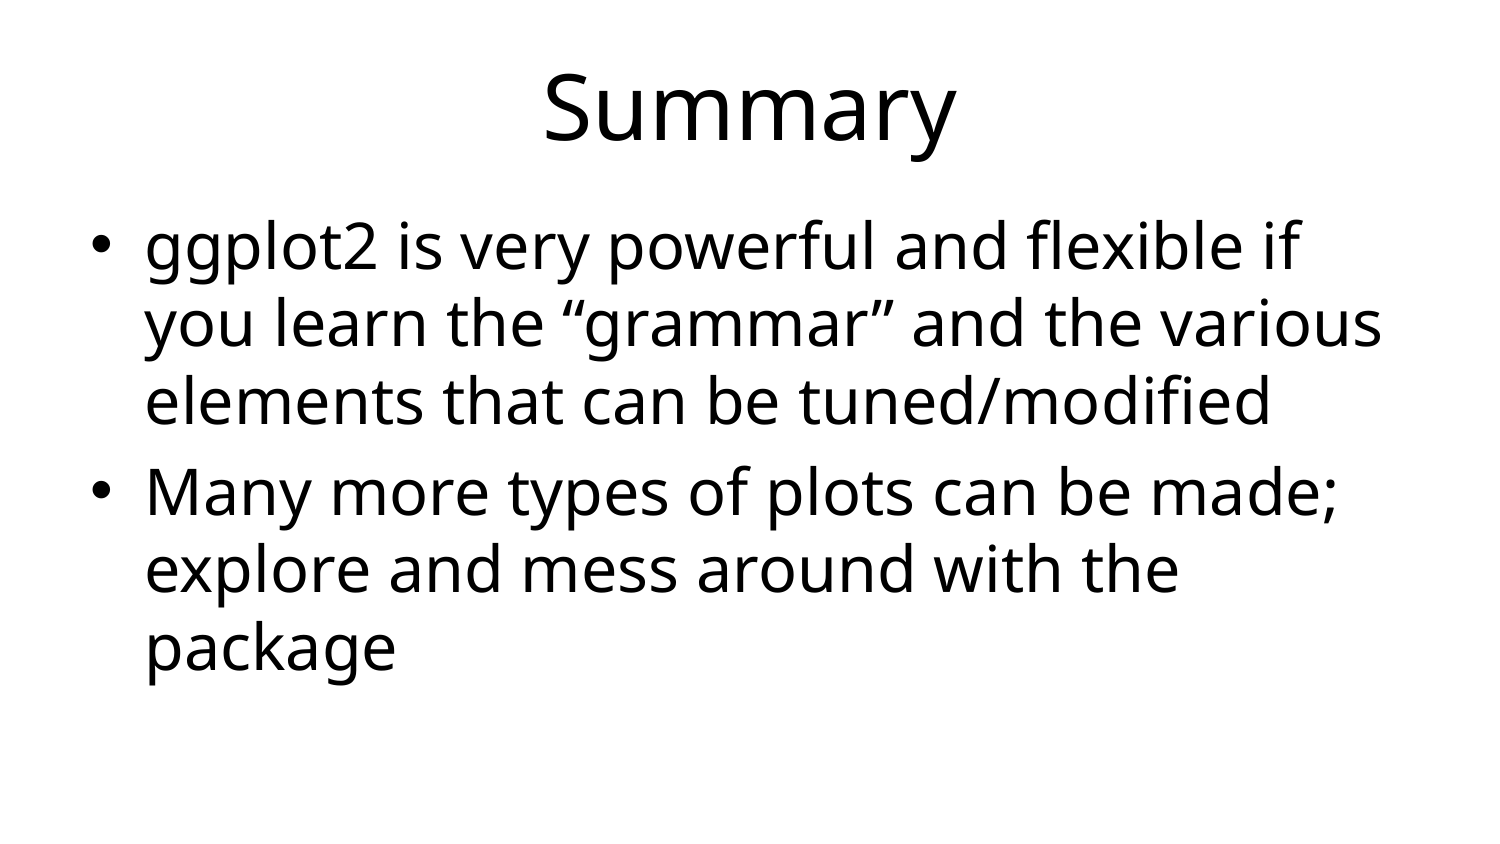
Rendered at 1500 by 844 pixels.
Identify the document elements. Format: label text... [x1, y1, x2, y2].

title Summary [75, 33, 1425, 175]
list ggplot2 is very powerful and flexible if you learn the “grammar” and the various elements that can be tuned/modified Many more types of plots can be made; explore and mess around with the package [75, 196, 1425, 754]
